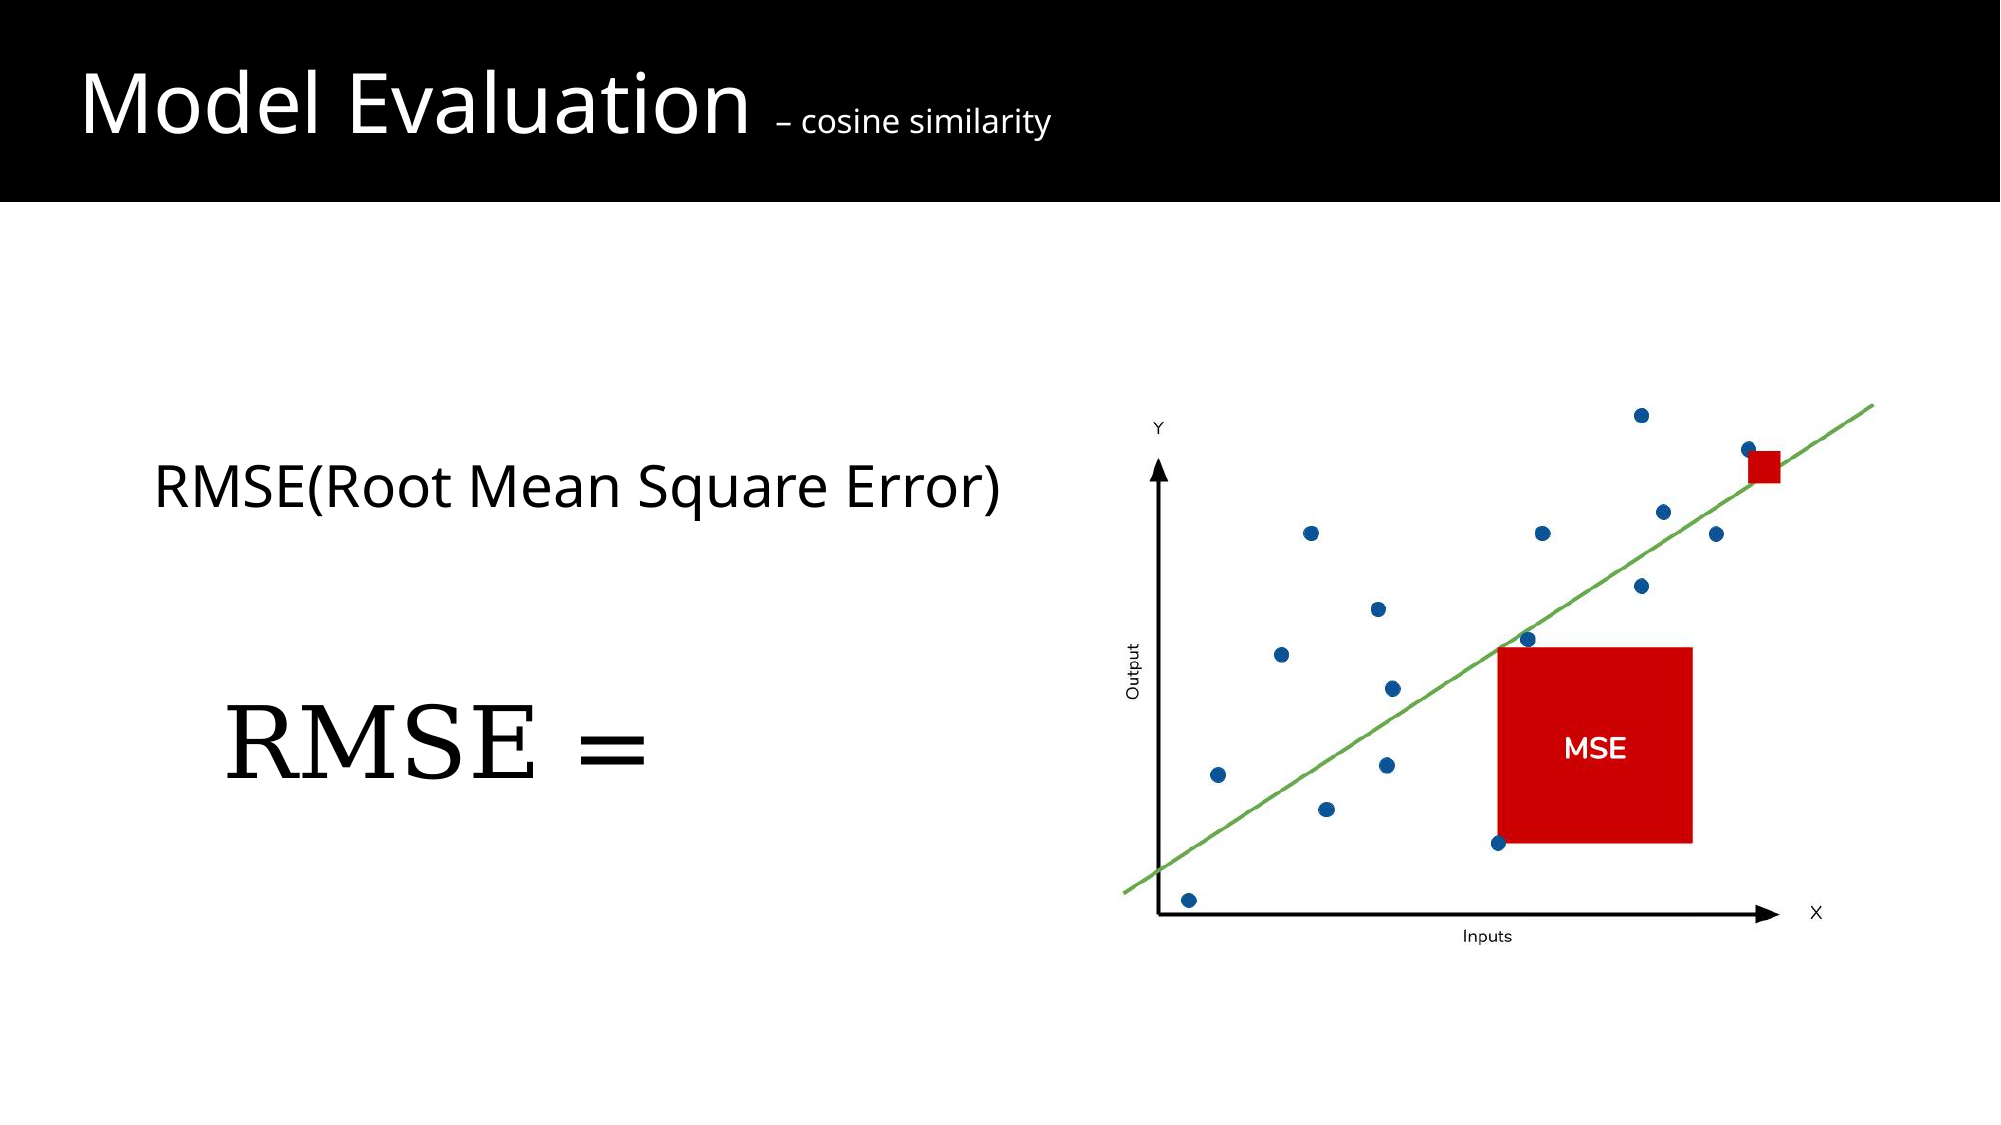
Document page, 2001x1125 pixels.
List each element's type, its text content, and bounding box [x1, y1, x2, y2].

text_box [0, 0, 2000, 202]
text_box RMSE(Root Mean Square Error) [139, 441, 1026, 572]
text_box Model Evaluation – cosine similarity [63, 42, 1728, 158]
picture [1026, 330, 1936, 1013]
